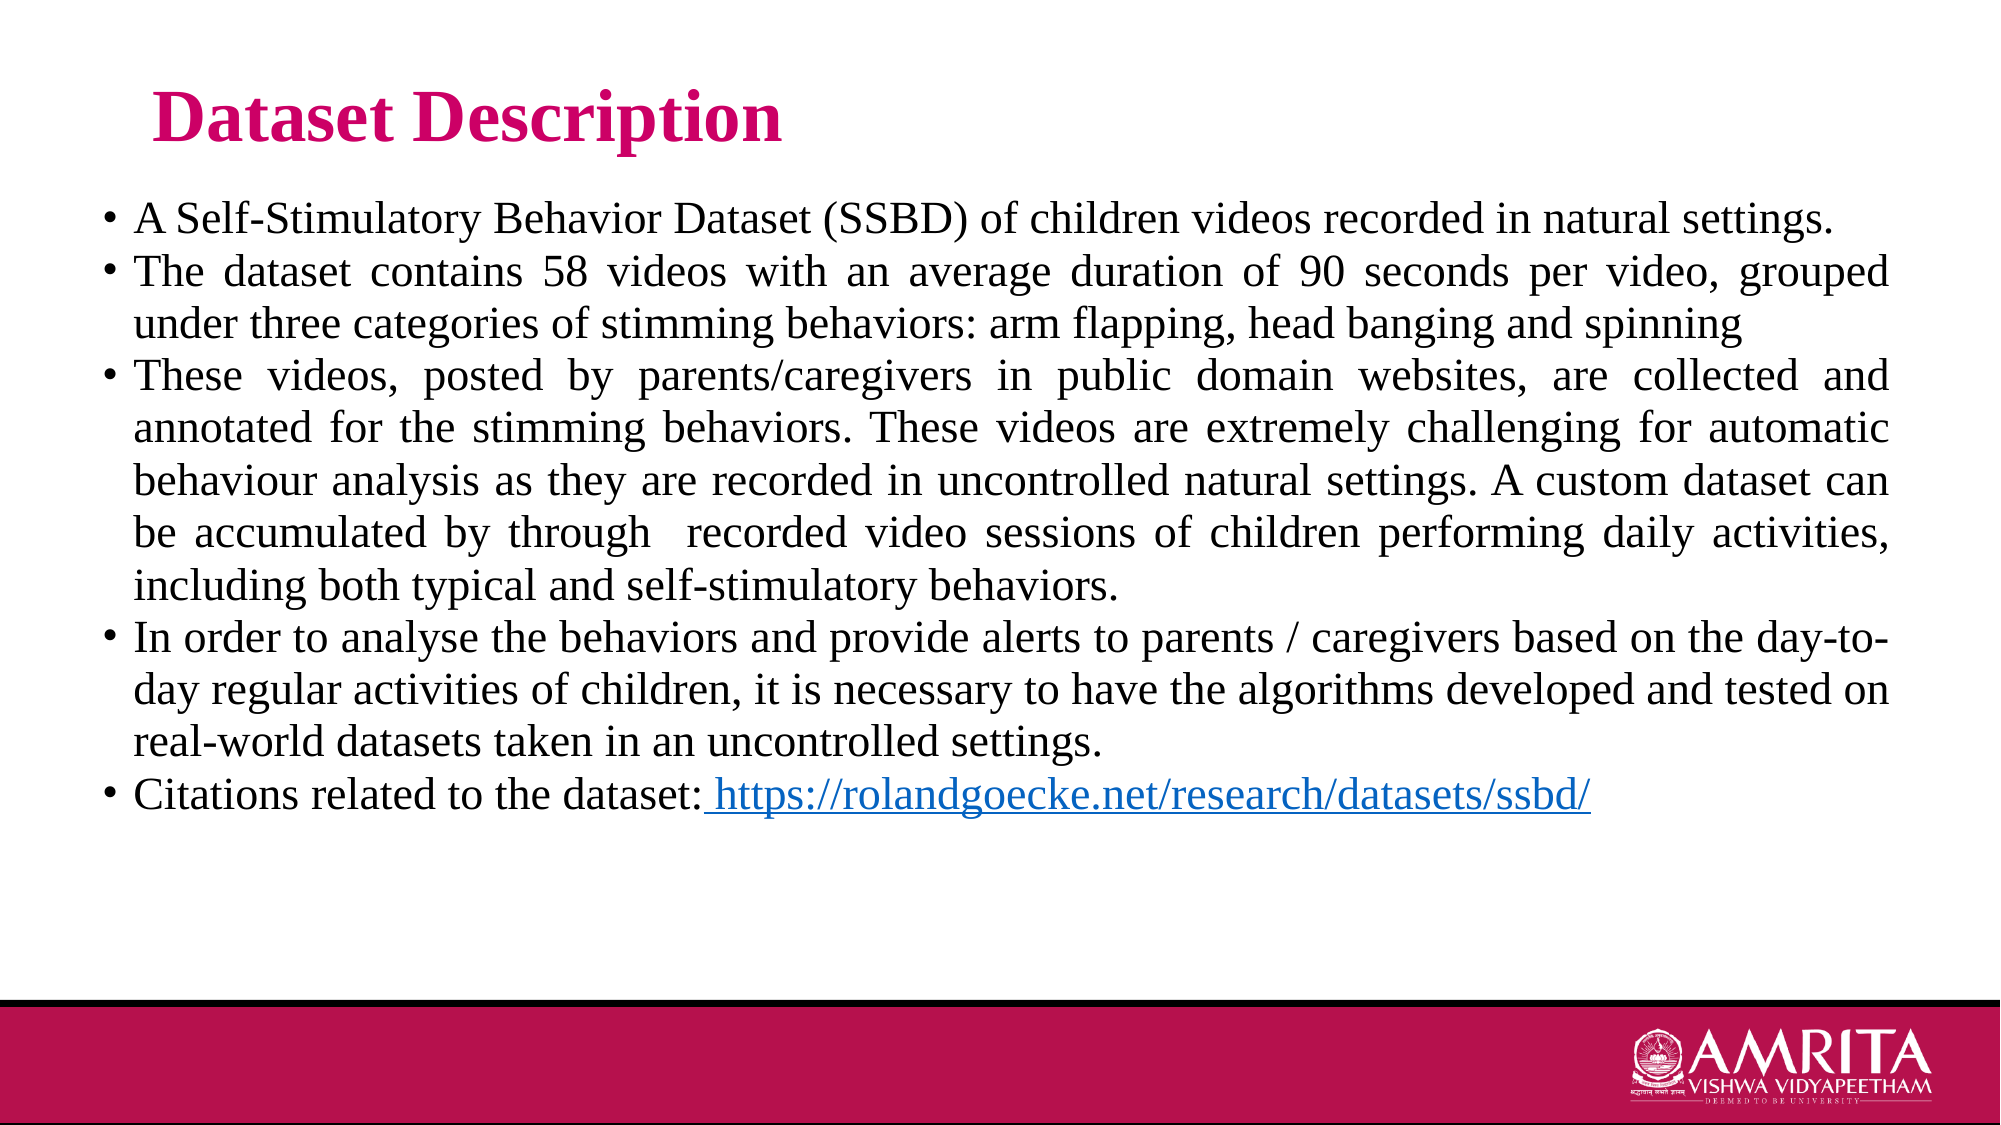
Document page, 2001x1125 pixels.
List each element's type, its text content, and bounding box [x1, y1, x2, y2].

picture [1622, 1011, 1940, 1113]
list A Self-Stimulatory Behavior Dataset (SSBD) of children videos recorded in natural settings. ​ The dataset contains 58 videos with an average duration of 90 seconds per video, grouped under three categories of stimming behaviors: arm flapping, head banging and spinning​ These videos, posted by parents/caregivers in public domain websites, are collected and annotated for the stimming behaviors. These videos are extremely challenging for automatic behaviour analysis as they are recorded in uncontrolled natural settings. A custom dataset can be accumulated by through recorded video sessions of children performing daily activities, including both typical and self-stimulatory behaviors.​ In order to analyse the behaviors and provide alerts to parents / caregivers based on the day-to-day regular activities of children, it is necessary to have the algorithms developed and tested on real-world datasets taken in an uncontrolled settings. ​ Citations related to the dataset: https://rolandgoecke.net/research/datasets/ssbd/ [80, 184, 1906, 899]
title Dataset Description [137, 59, 1863, 175]
